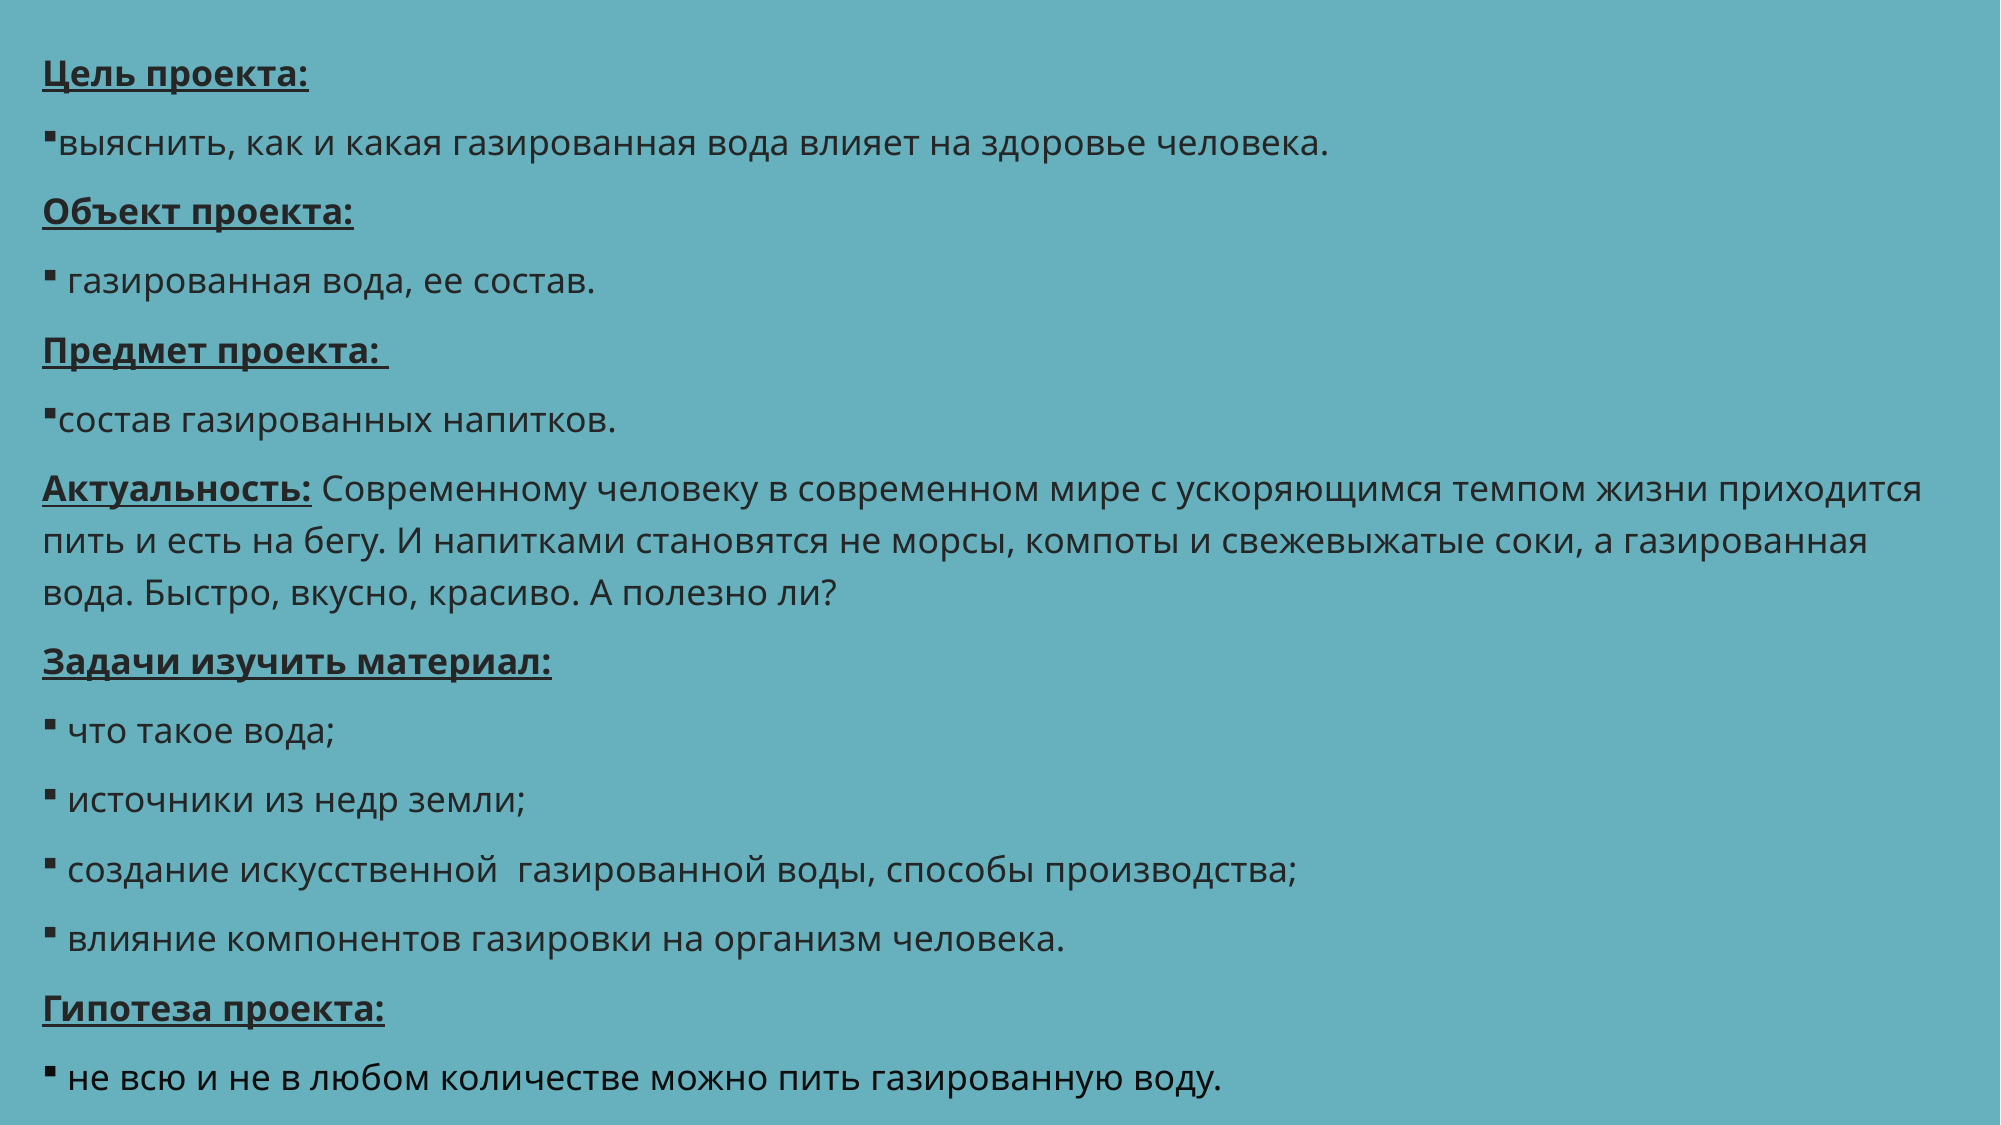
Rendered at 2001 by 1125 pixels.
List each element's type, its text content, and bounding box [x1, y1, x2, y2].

list Цель проекта: выяснить, как и какая газированная вода влияет на здоровье человека. Объект проекта: газированная вода, ее состав. Предмет проекта: состав газированных напитков. Актуальность: Современному человеку в современном мире с ускоряющимся темпом жизни приходится пить и есть на бегу. И напитками становятся не морсы, компоты и свежевыжатые соки, а газированная вода. Быстро, вкусно, красиво. А полезно ли? Задачи изучить материал: что такое вода; источники из недр земли; создание искусственной газированной воды, способы производства; влияние компонентов газировки на организм человека. Гипотеза проекта: не всю и не в любом количестве можно пить газированную воду. [27, 34, 1968, 1110]
